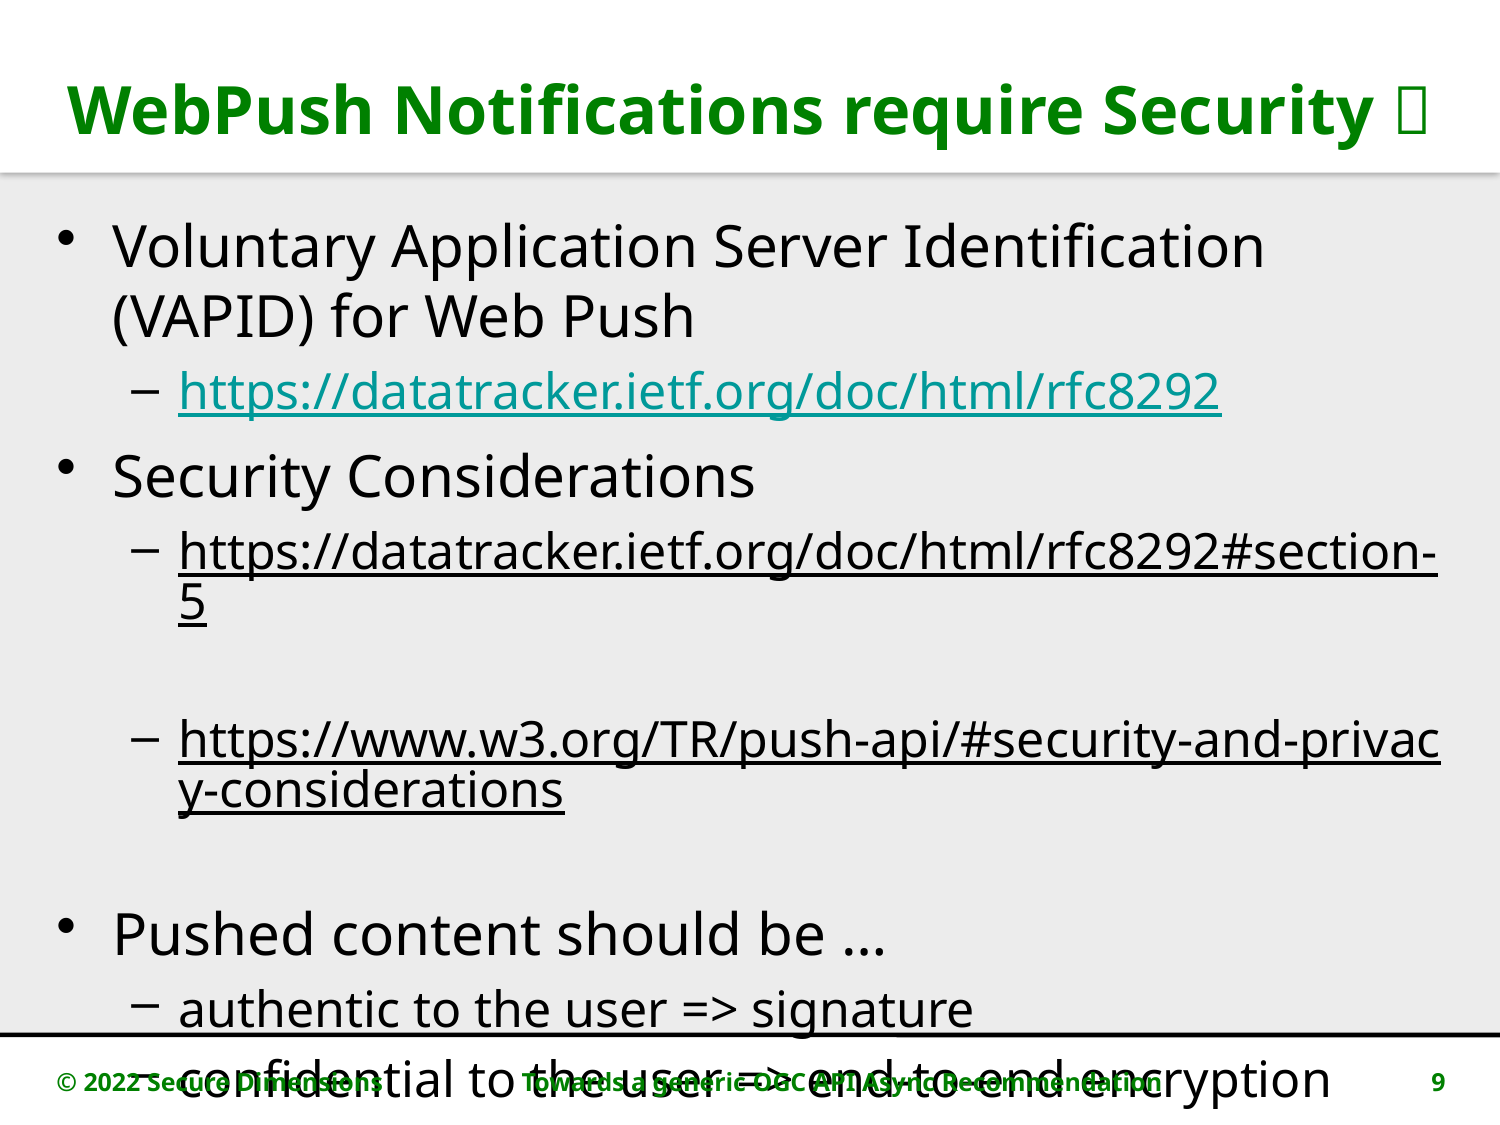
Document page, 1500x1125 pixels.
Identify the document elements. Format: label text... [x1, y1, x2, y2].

slide_number © 2022 Secure Dimensions [40, 1058, 419, 1117]
slide_number 9 [1324, 1058, 1461, 1118]
footer Towards a generic OGC API Async Recommendation [419, 1058, 1266, 1118]
list Voluntary Application Server Identification (VAPID) for Web Push https://datatracker.ietf.org/doc/html/rfc8292 Security Considerations https://datatracker.ietf.org/doc/html/rfc8292#section-5 https://www.w3.org/TR/push-api/#security-and-privacy-considerations Pushed content should be … authentic to the user => signature confidential to the user => end-to-end encryption [40, 201, 1460, 987]
title WebPush Notifications require Security  [40, 42, 1460, 173]
